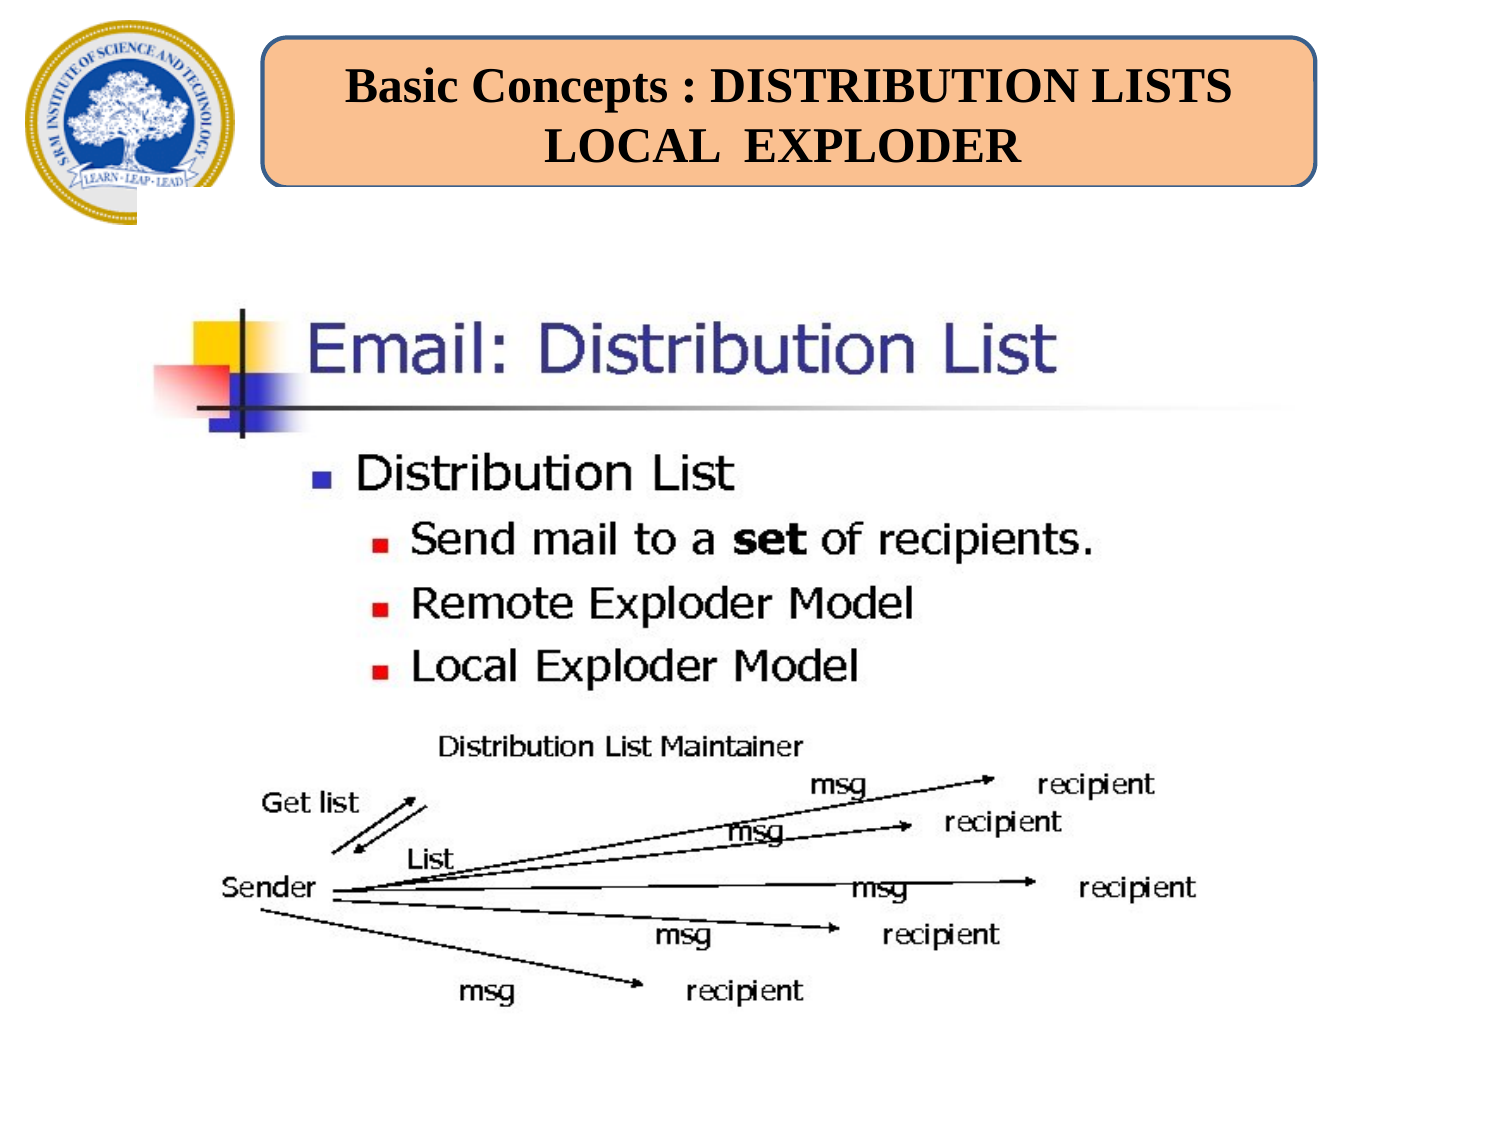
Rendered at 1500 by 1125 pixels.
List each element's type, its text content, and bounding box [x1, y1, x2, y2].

picture [25, 19, 1377, 1032]
text_box Basic Concepts : DISTRIBUTION LISTS LOCAL EXPLODER [260, 35, 1318, 185]
